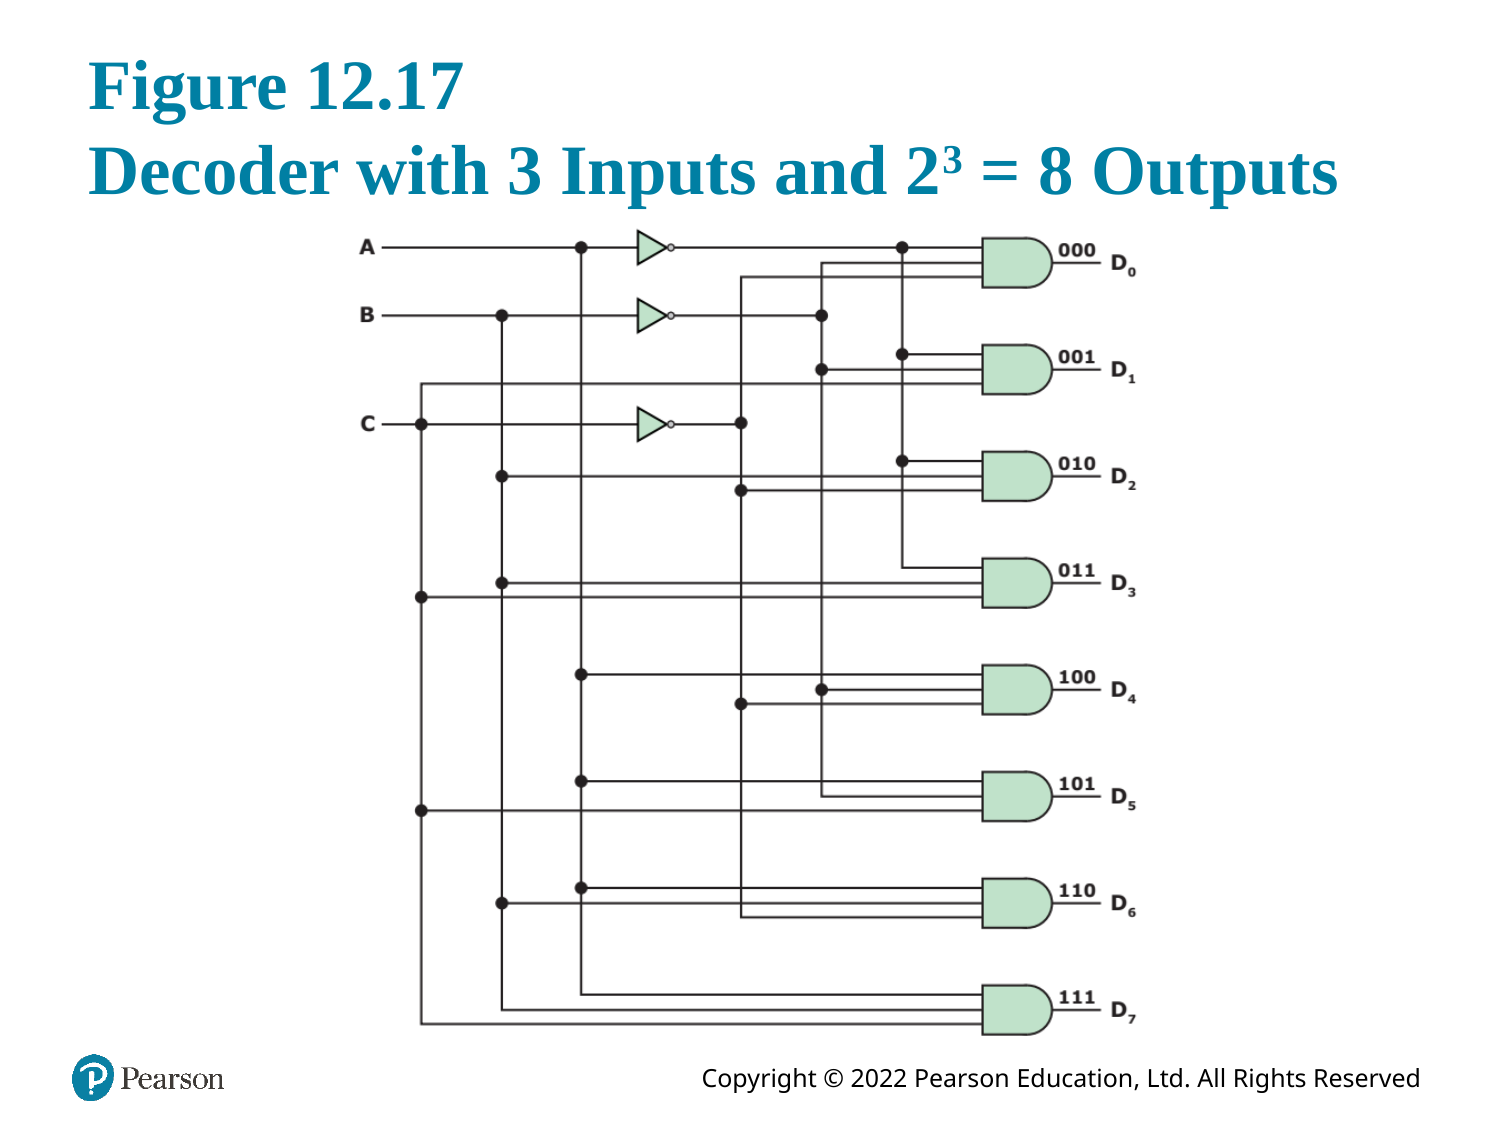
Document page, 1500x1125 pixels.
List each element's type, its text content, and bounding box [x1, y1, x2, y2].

picture [72, 1054, 88, 1070]
picture [72, 1088, 82, 1101]
picture [350, 222, 1150, 1047]
picture [99, 1054, 224, 1101]
picture [81, 1063, 106, 1088]
title Figure 12.17 Decoder with 3 Inputs and 23 = 8 Outputs [73, 39, 1424, 224]
